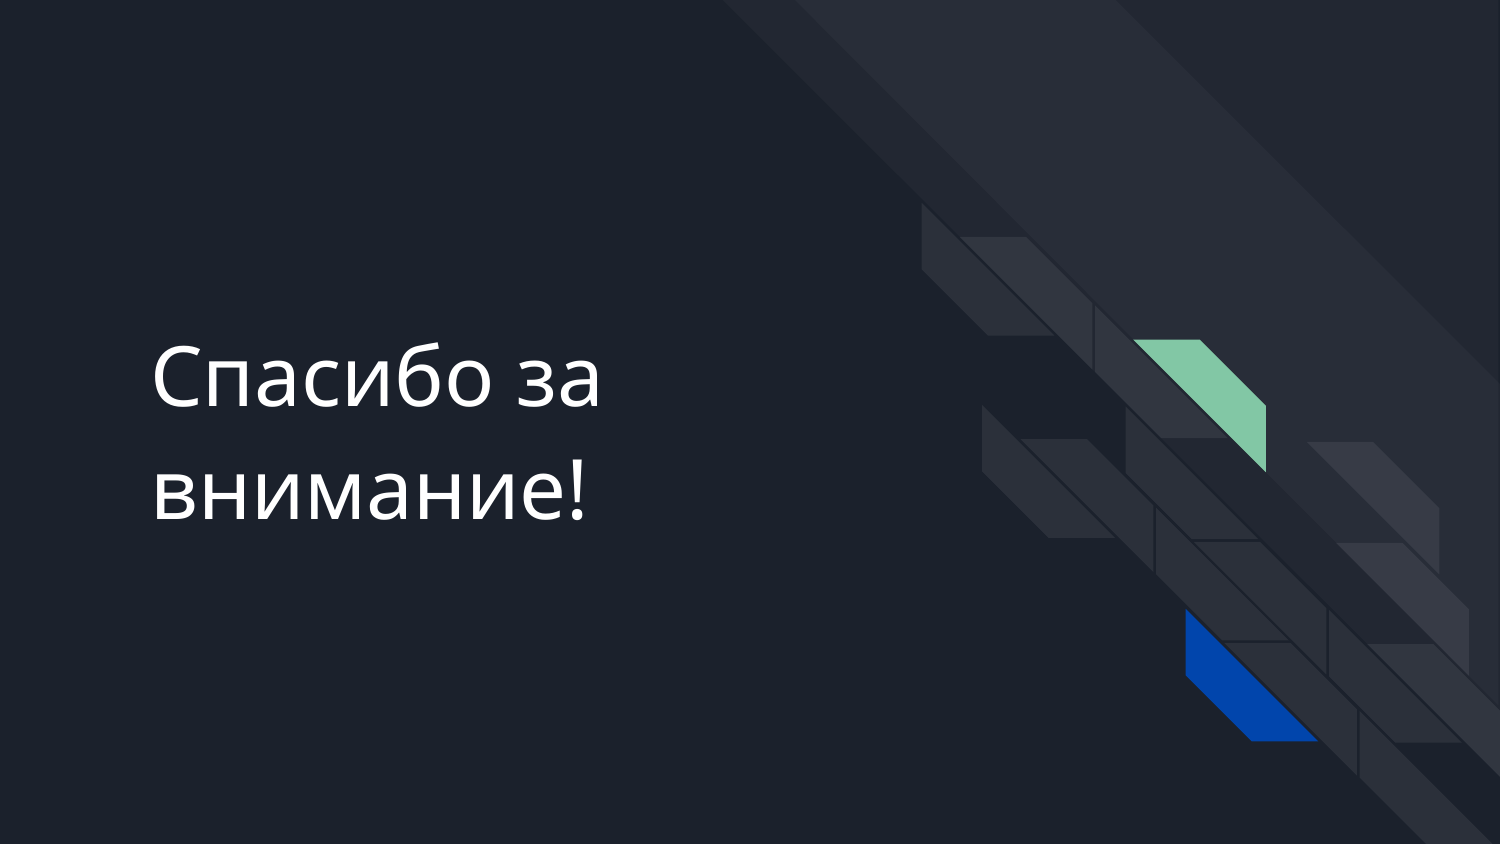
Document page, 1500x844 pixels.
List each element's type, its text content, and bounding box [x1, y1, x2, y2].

title Спасибо за внимание! [135, 142, 888, 720]
